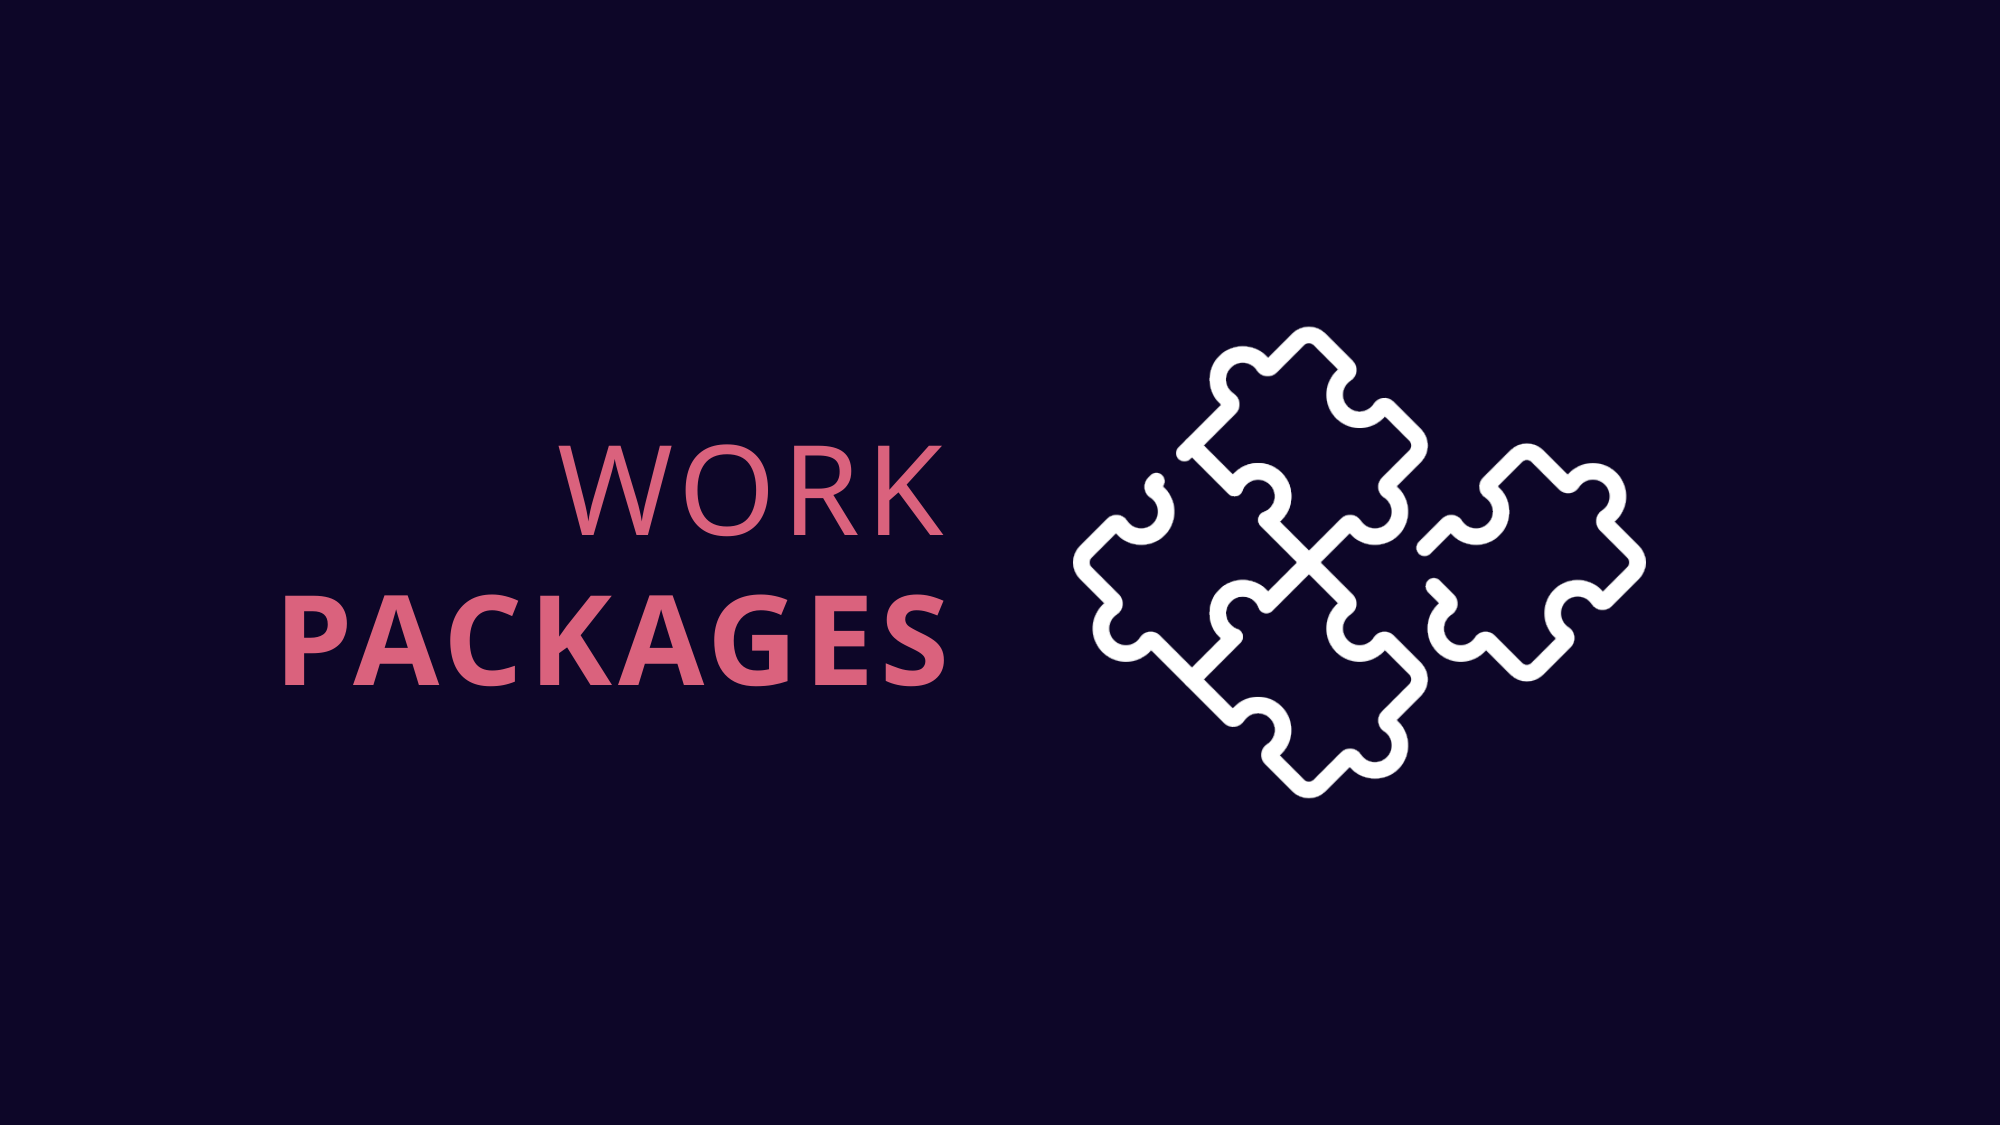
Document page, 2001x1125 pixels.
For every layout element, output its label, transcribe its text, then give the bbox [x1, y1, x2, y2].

picture [1072, 276, 1646, 849]
text_box WORK PACKAGES [193, 403, 966, 719]
